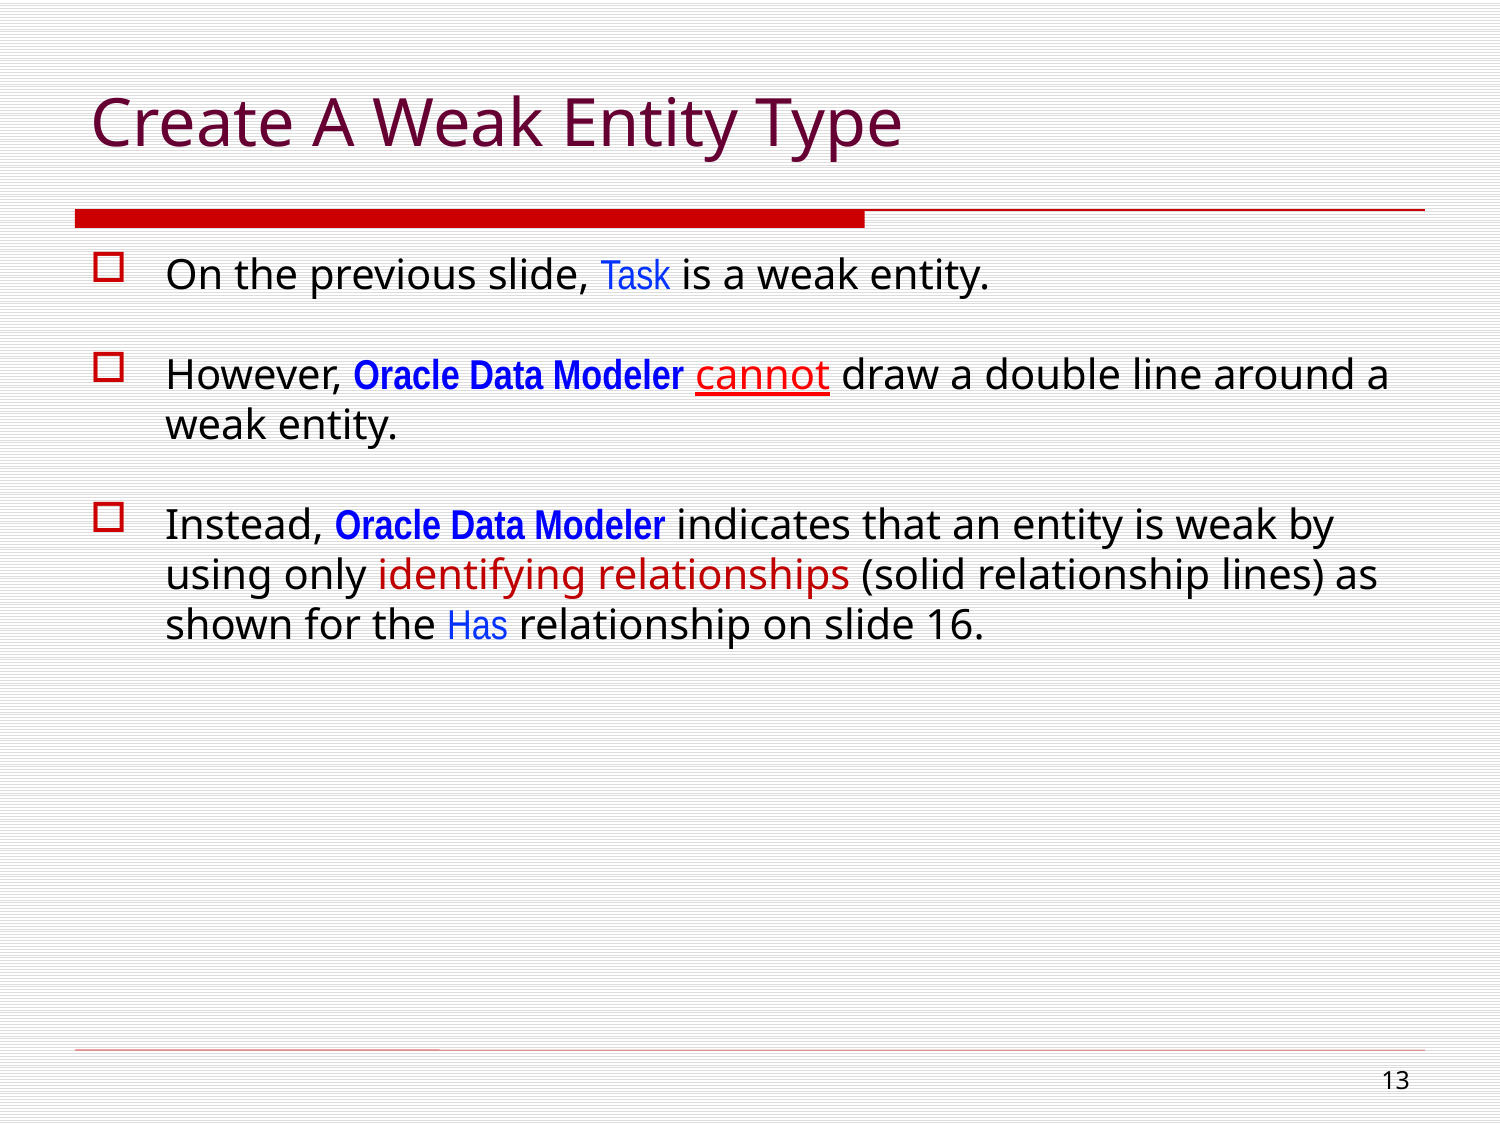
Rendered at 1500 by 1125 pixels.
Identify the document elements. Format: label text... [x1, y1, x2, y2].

slide_number 12 [1100, 1062, 1425, 1100]
title Create A Weak Entity Type [75, 45, 1425, 195]
list On the previous slide, Task is a weak entity. However, Oracle Data Modeler cannot draw a double line around a weak entity. Instead, Oracle Data Modeler indicates that an entity is weak by using only identifying relationships (solid relationship lines) as shown for the Has relationship on slide 16. [75, 239, 1425, 1035]
